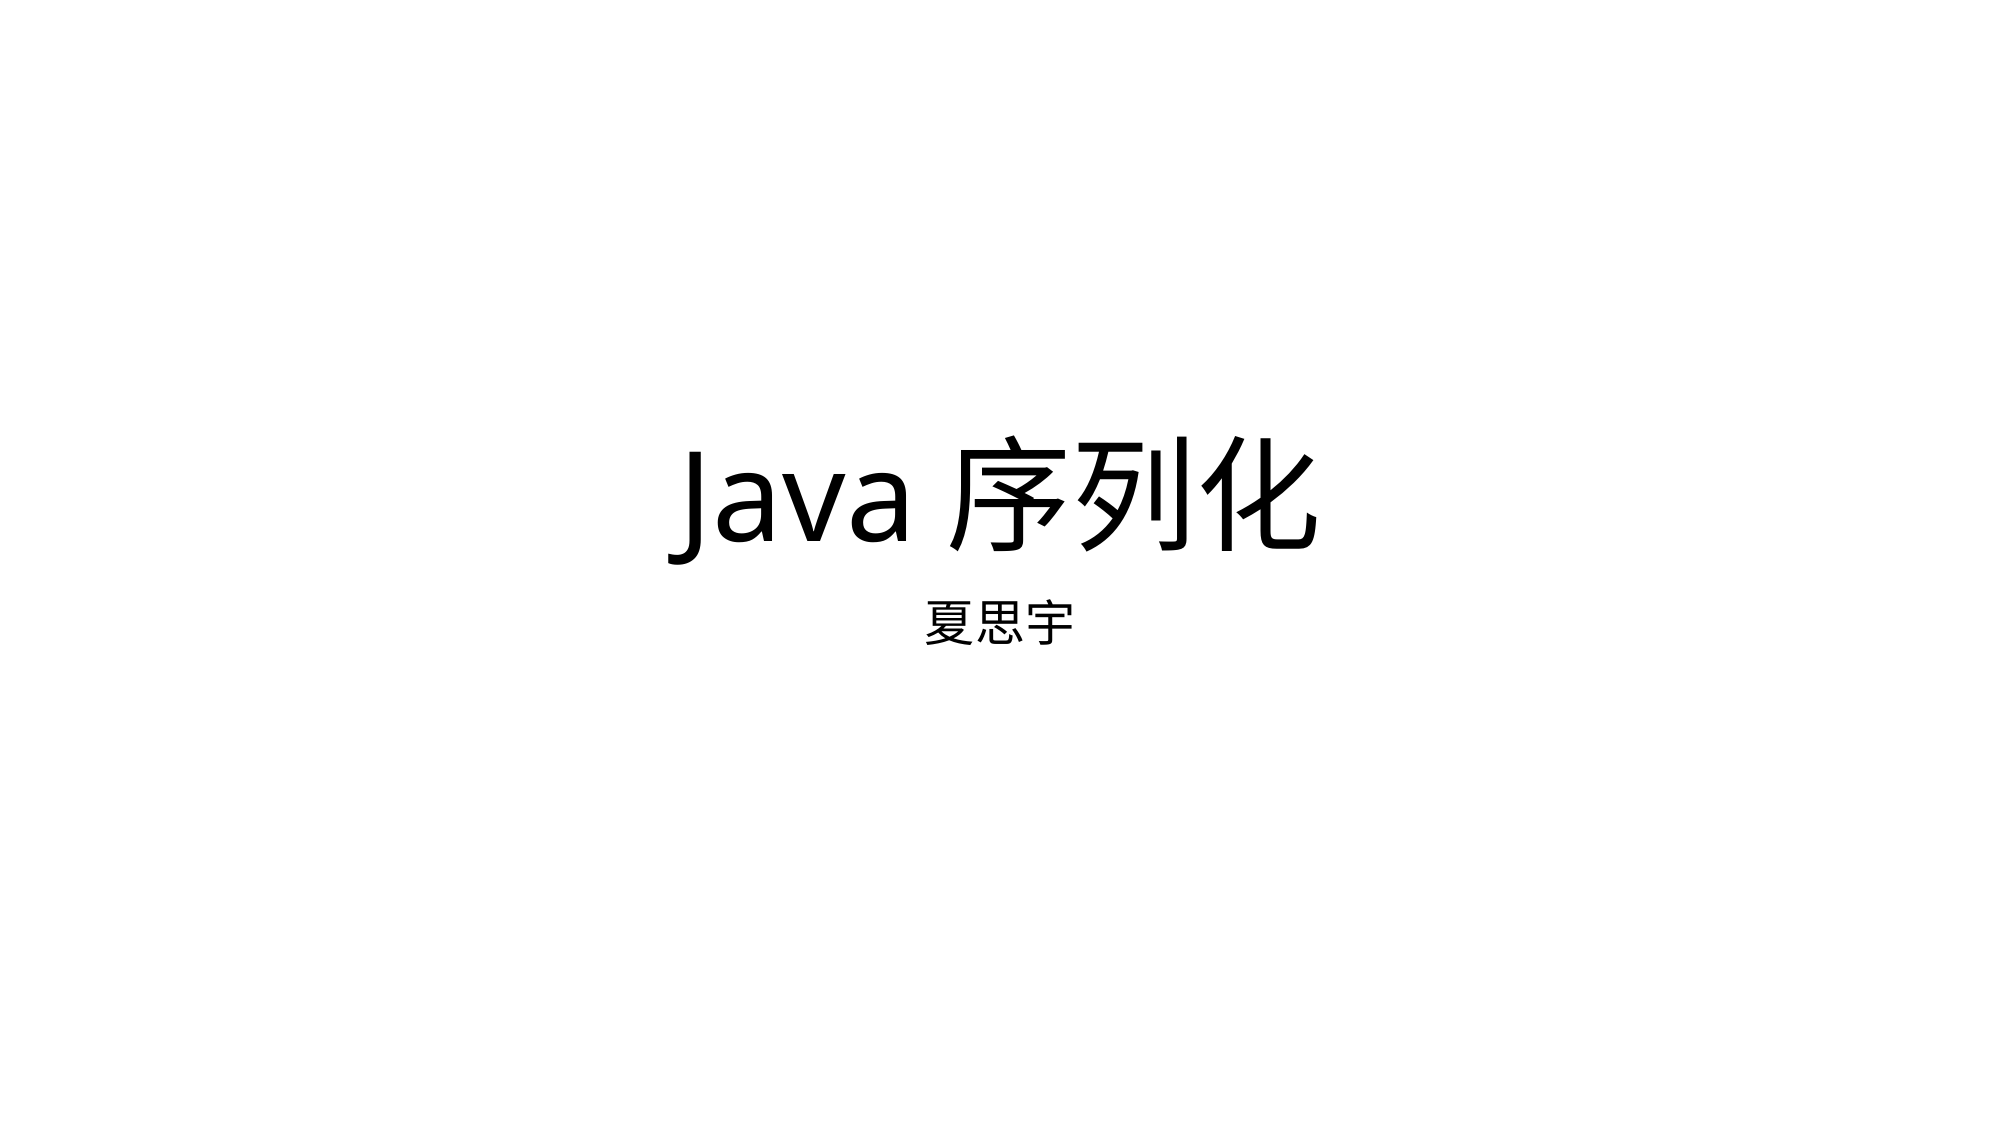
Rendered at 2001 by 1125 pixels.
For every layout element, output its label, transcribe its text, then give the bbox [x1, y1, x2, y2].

title Java序列化 [249, 184, 1750, 576]
subtitle 夏思宇 [249, 590, 1750, 863]
